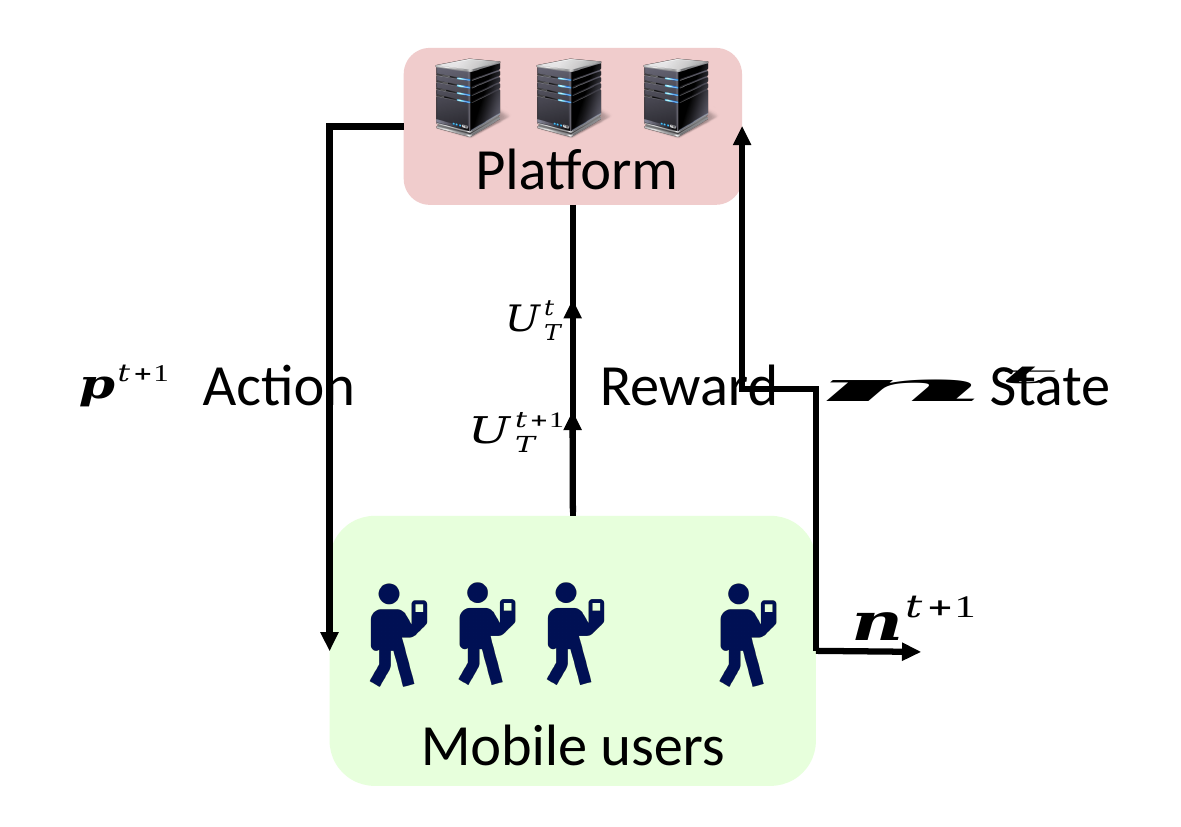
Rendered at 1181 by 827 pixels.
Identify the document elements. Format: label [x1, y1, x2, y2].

text_box [78, 47, 1127, 786]
